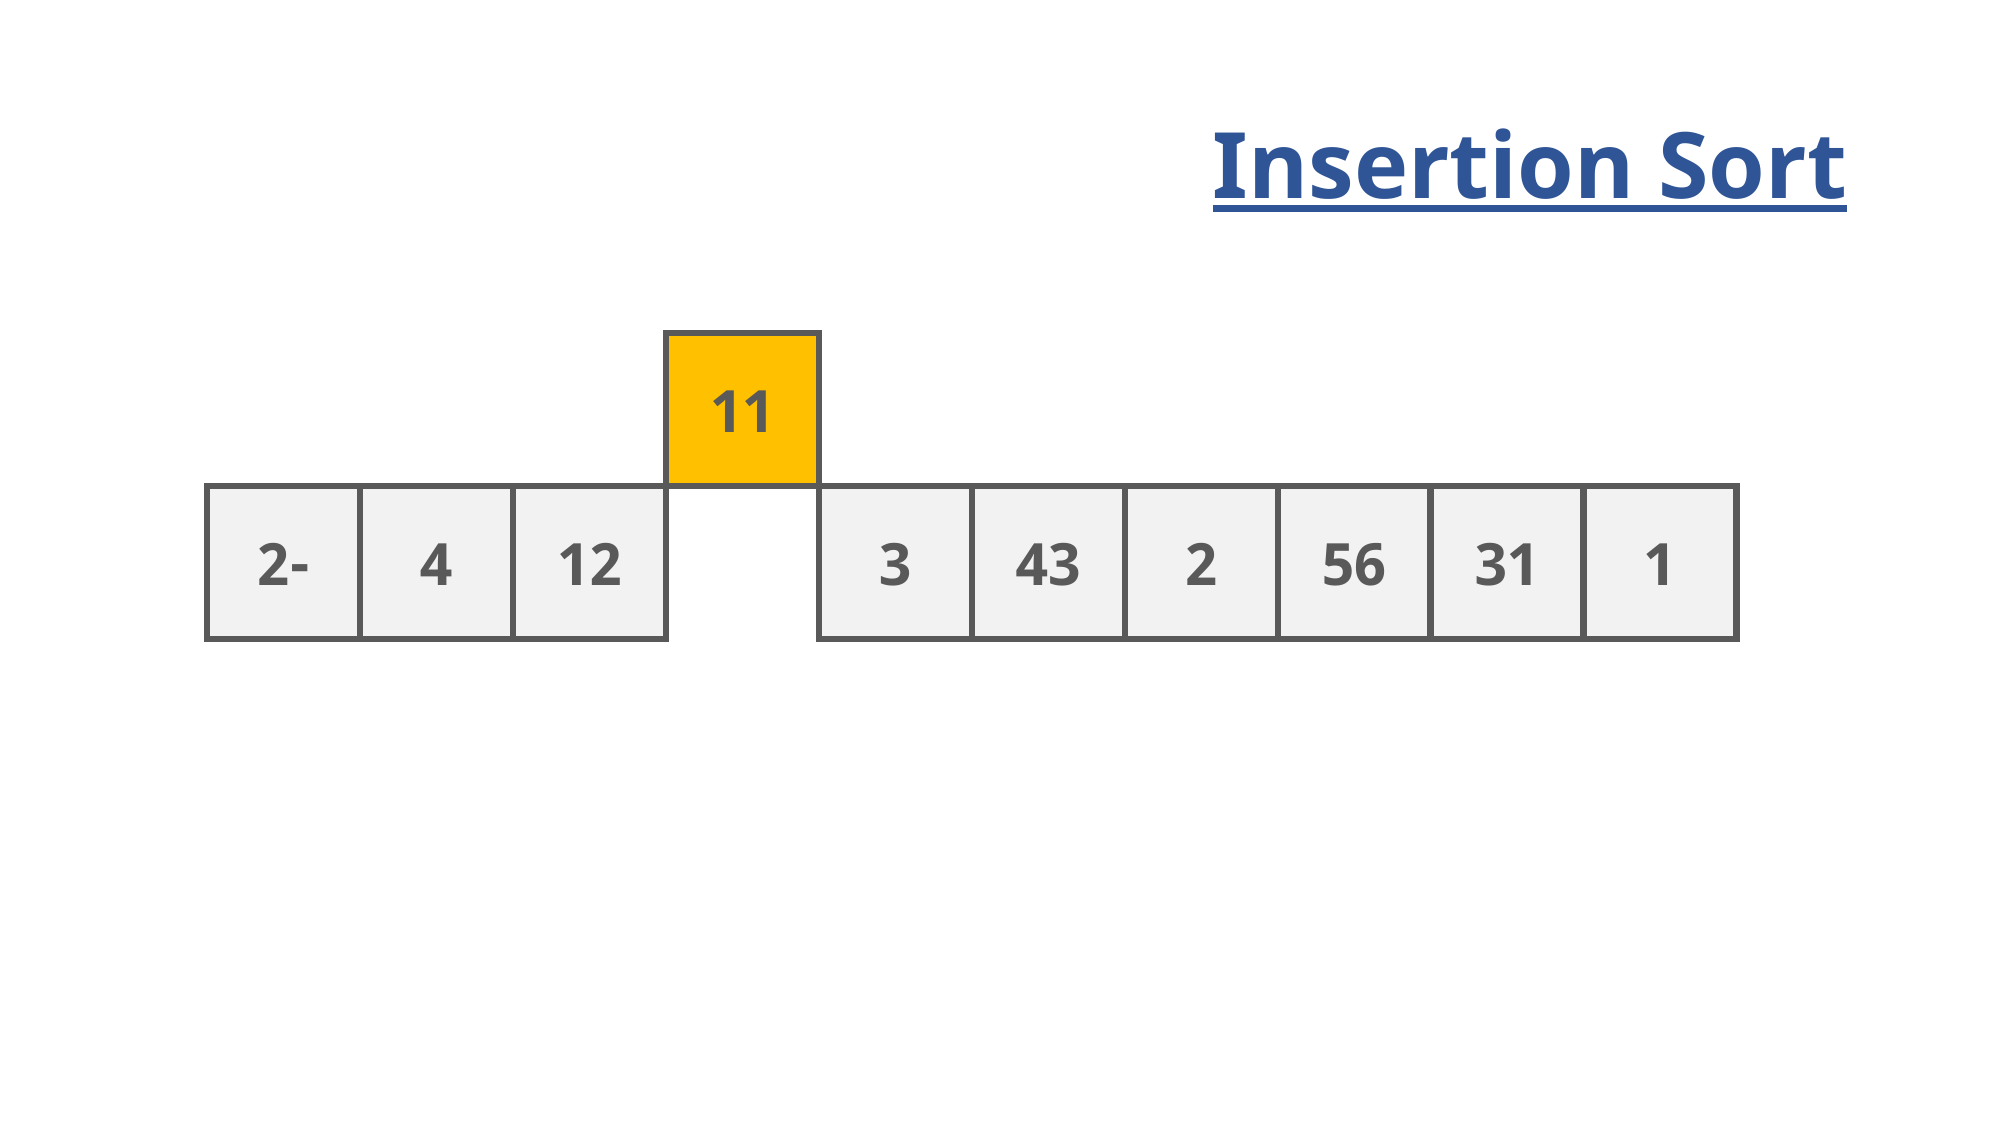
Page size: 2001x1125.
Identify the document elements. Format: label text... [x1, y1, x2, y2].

text_box 3 [818, 485, 971, 640]
text_box 2 [1124, 485, 1277, 640]
text_box 43 [971, 485, 1124, 640]
text_box 4 [361, 485, 514, 640]
text_box 11 [665, 332, 820, 487]
text_box 12 [514, 485, 667, 640]
text_box -2 [206, 485, 361, 640]
text_box 56 [1277, 485, 1430, 640]
title Insertion Sort [137, 59, 1863, 278]
text_box 1 [1583, 485, 1737, 640]
text_box 31 [1430, 485, 1583, 640]
